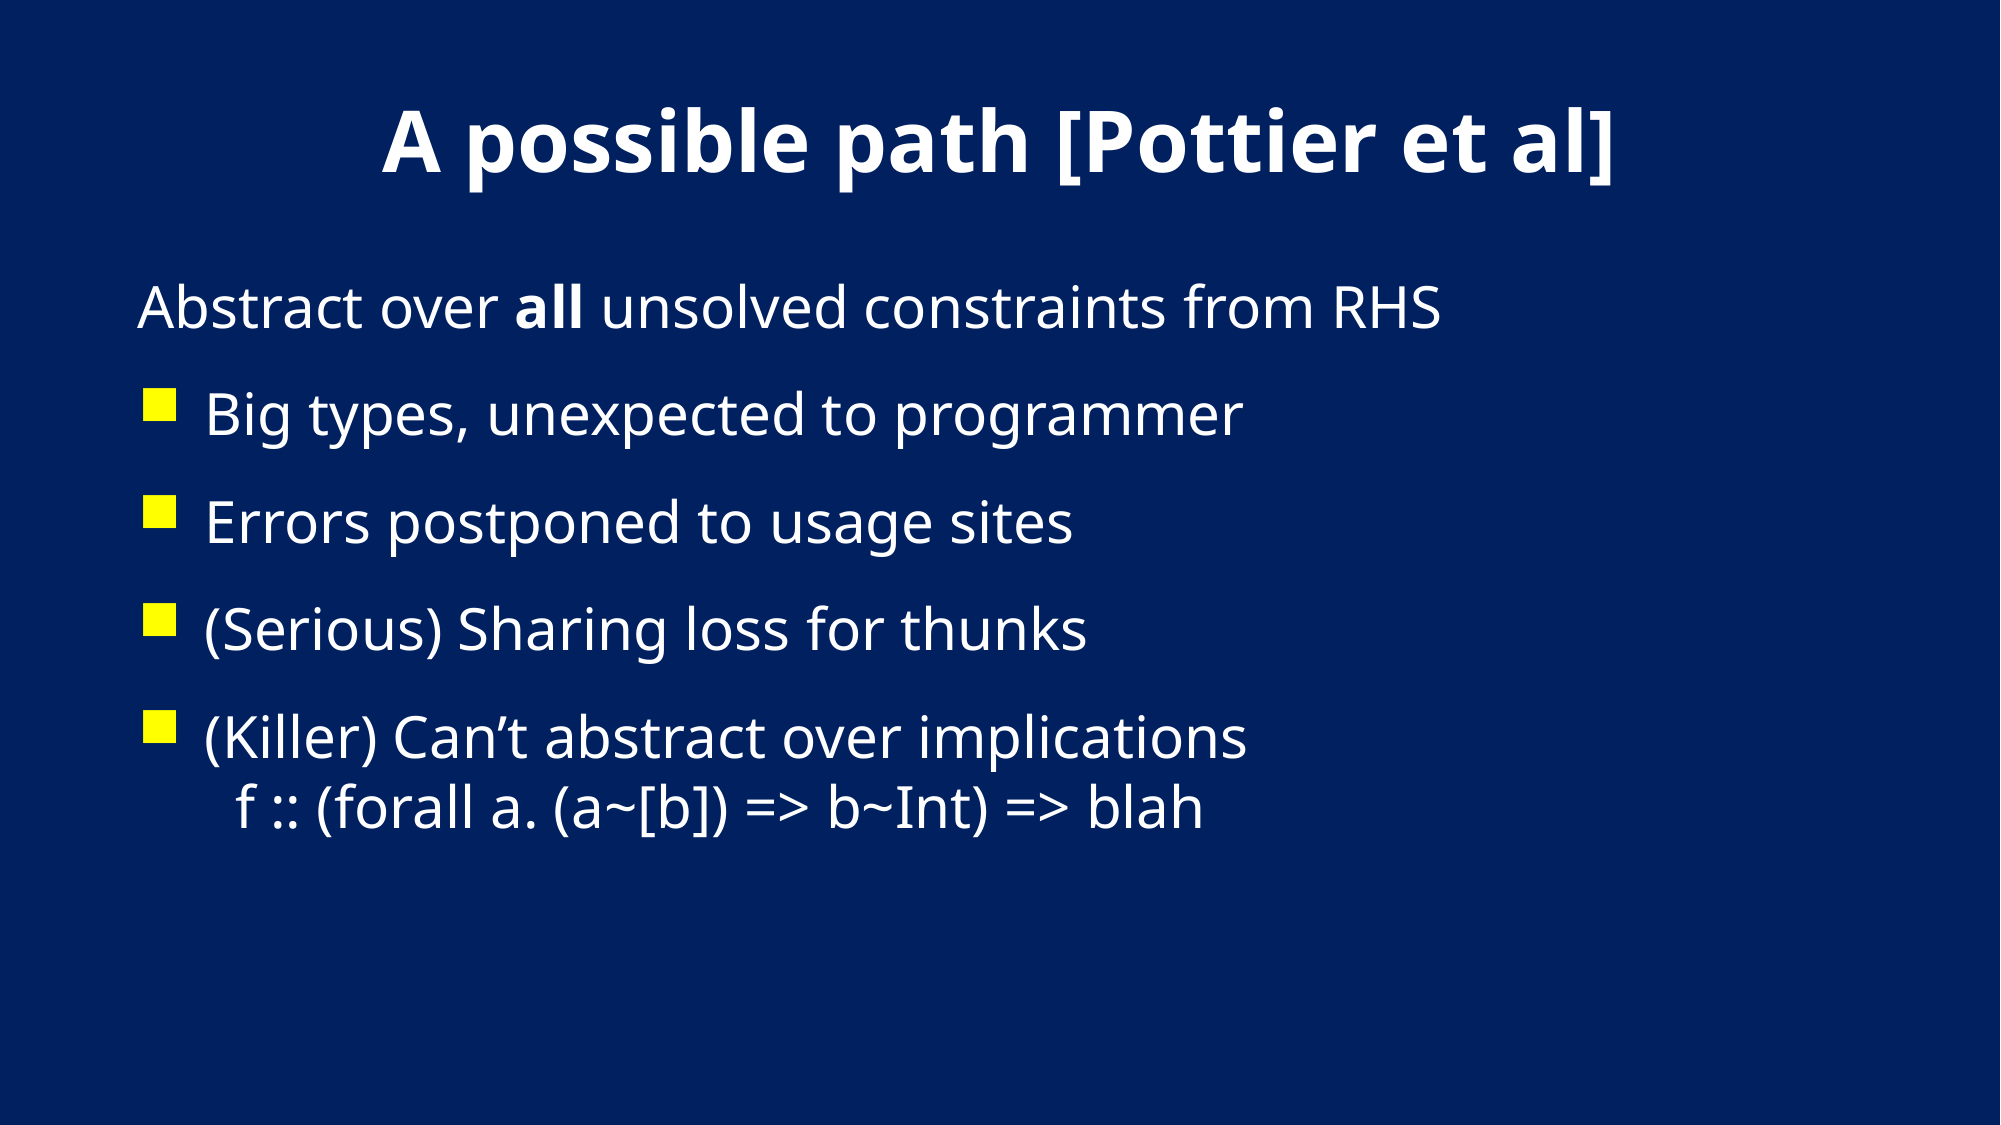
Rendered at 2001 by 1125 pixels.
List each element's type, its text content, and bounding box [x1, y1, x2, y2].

title A possible path [Pottier et al] [99, 45, 1900, 233]
list Abstract over all unsolved constraints from RHS Big types, unexpected to programmer Errors postponed to usage sites (Serious) Sharing loss for thunks (Killer) Can’t abstract over implications f :: (forall a. (a~[b]) => b~Int) => blah [99, 262, 1900, 1035]
